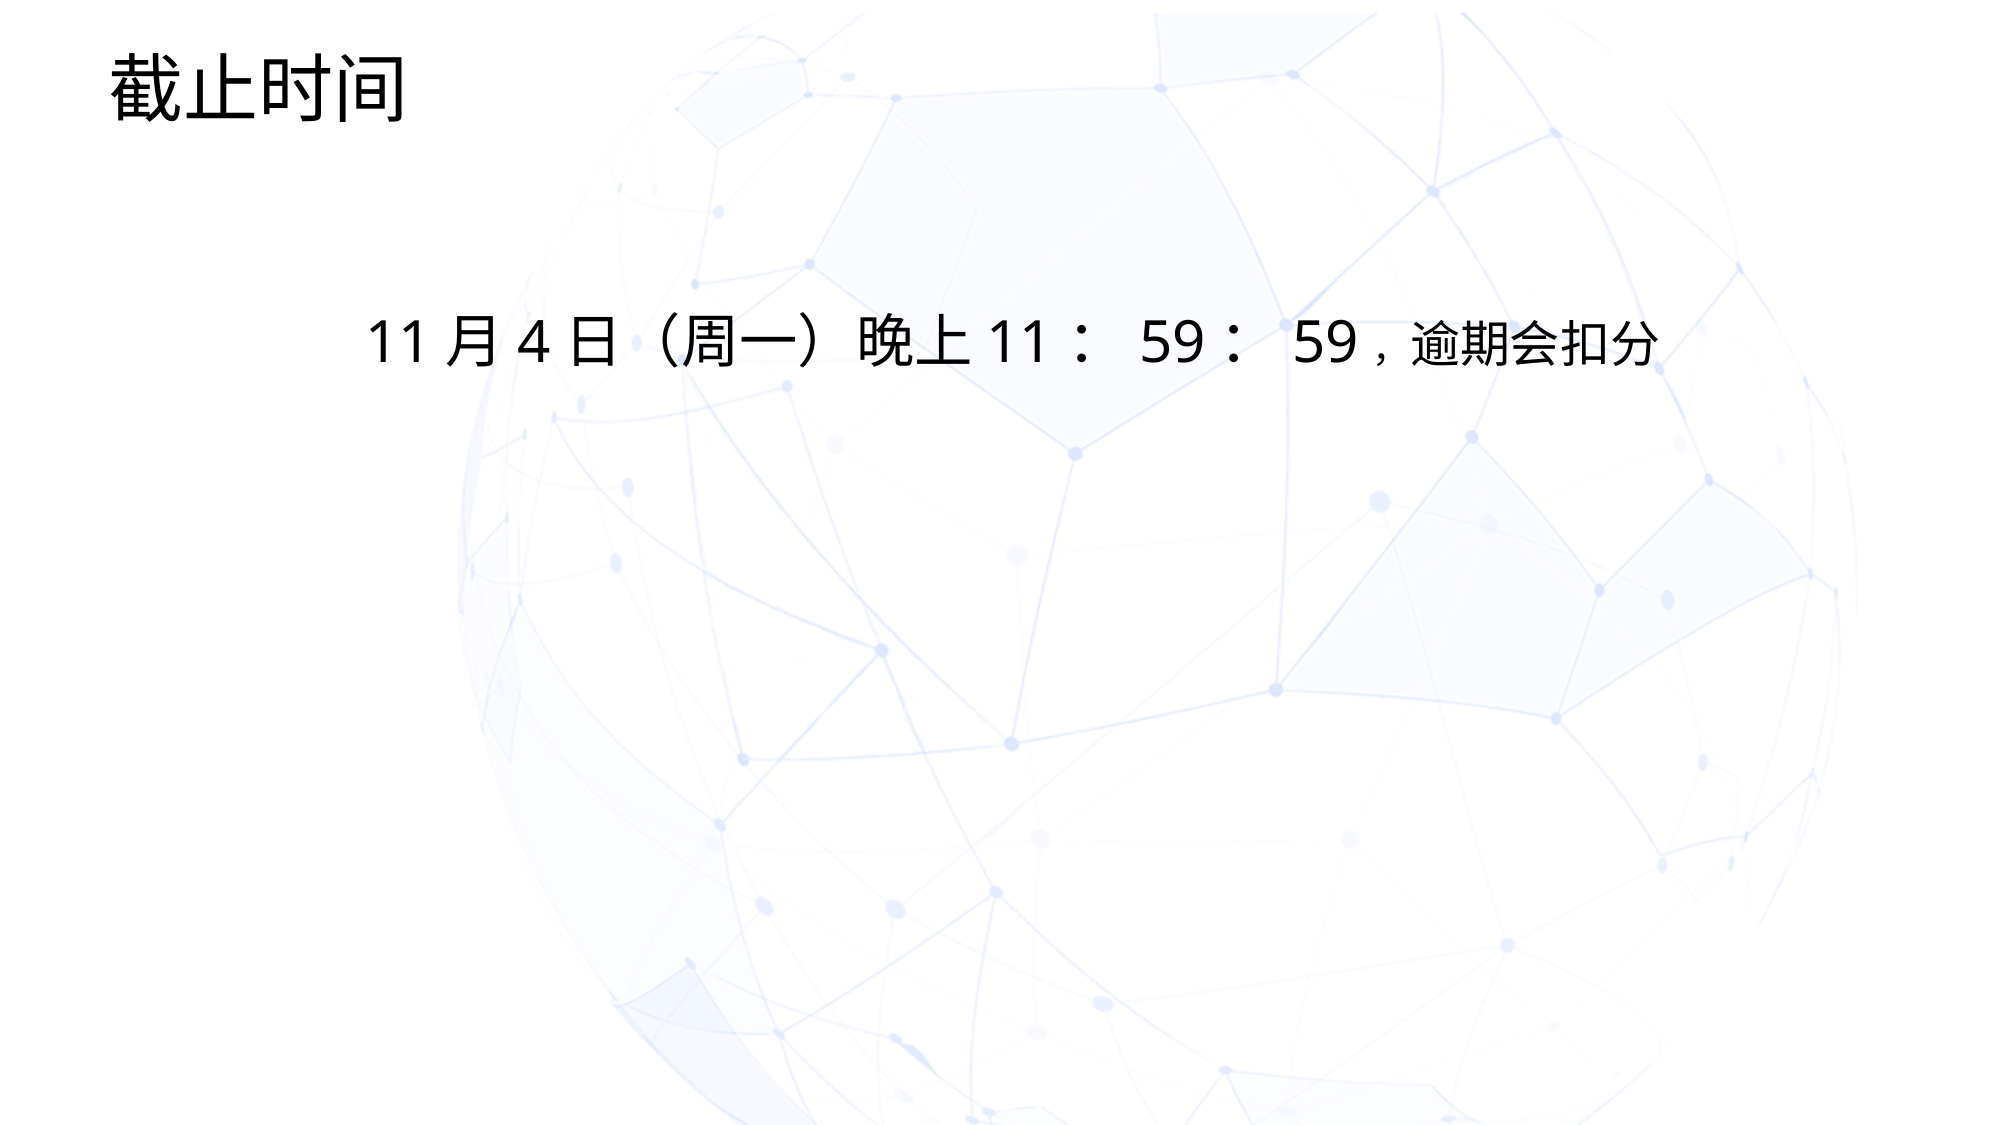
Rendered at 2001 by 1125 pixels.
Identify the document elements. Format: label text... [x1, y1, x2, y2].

text_box 11月4日（周一）晚上11：59：59，逾期会扣分 [364, 304, 1660, 375]
list 截止时间 [108, 52, 823, 143]
picture [458, 13, 1857, 1125]
